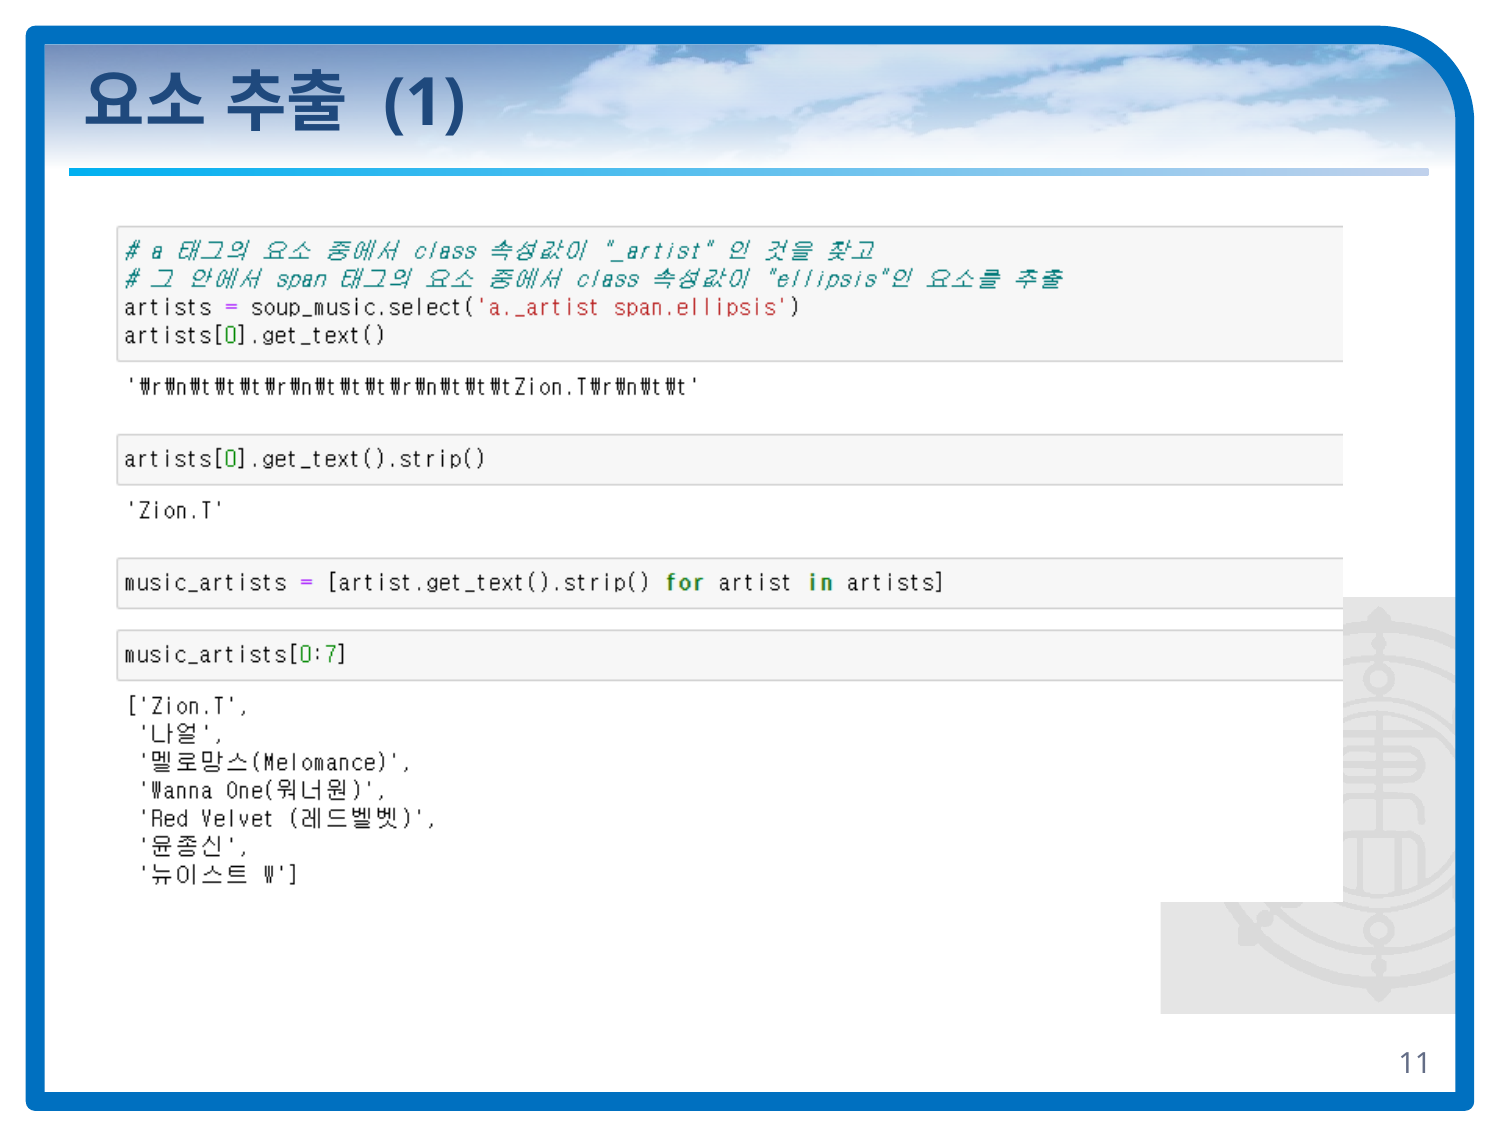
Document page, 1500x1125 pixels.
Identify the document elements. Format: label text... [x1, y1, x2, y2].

title 요소 추출 (1) [68, 35, 1419, 163]
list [112, 223, 1343, 902]
slide_number 11 [1344, 1029, 1487, 1100]
